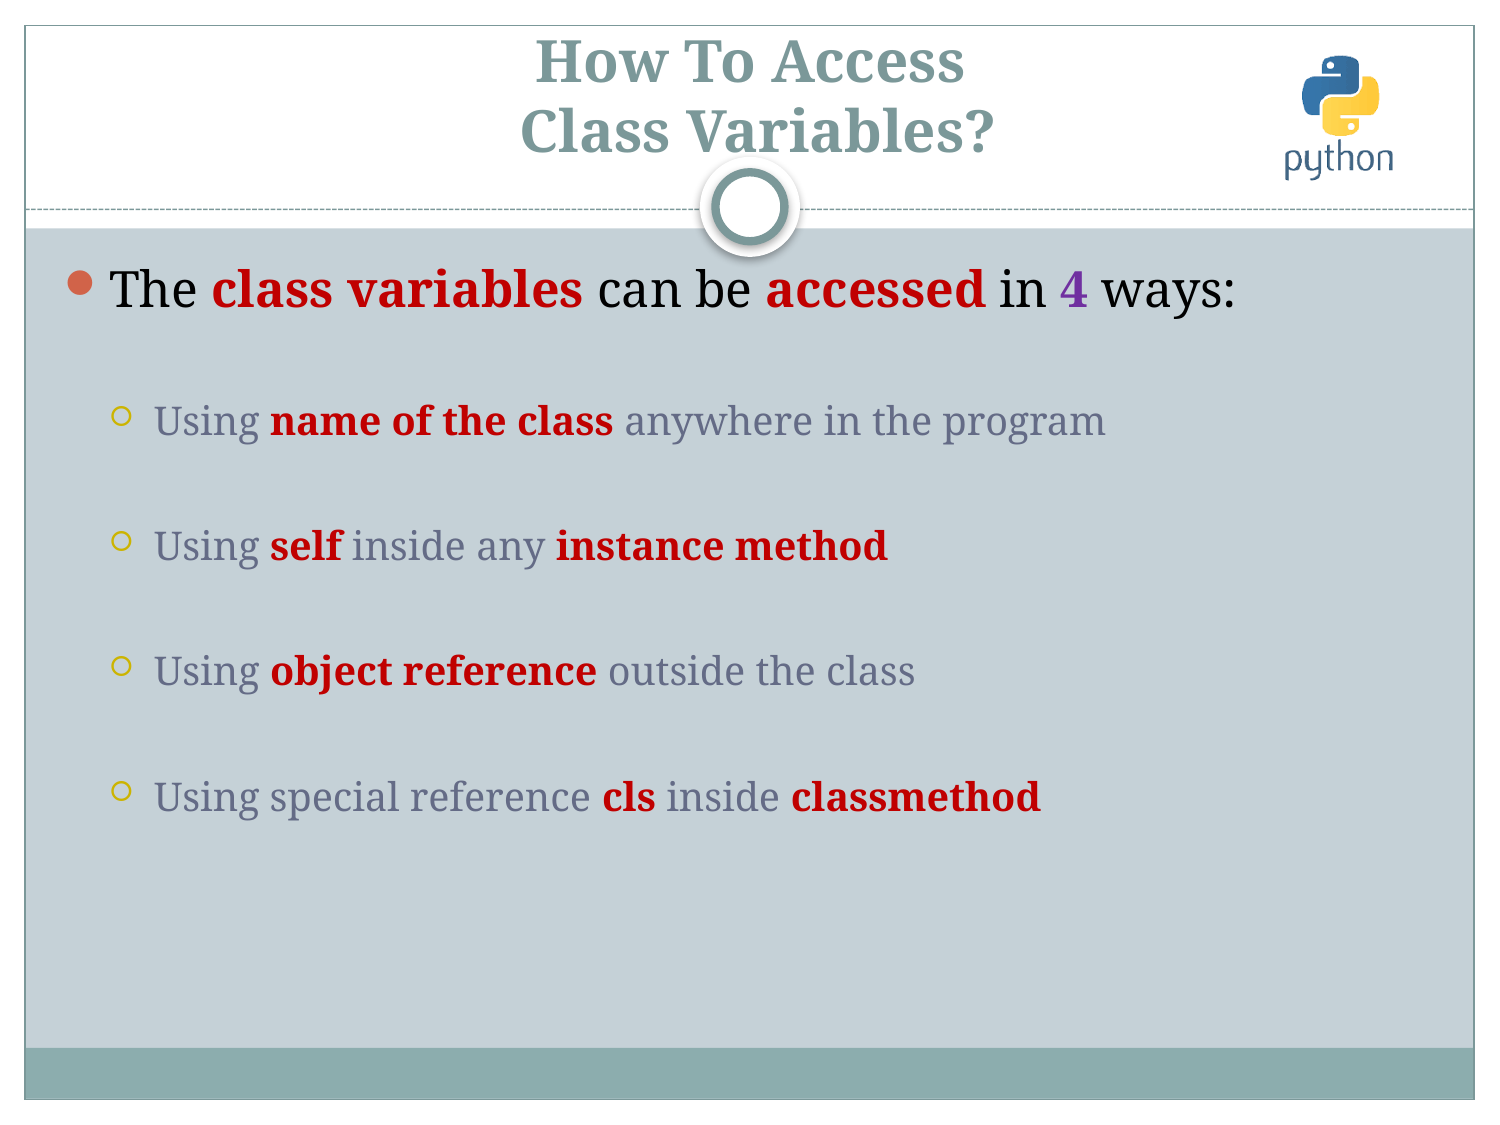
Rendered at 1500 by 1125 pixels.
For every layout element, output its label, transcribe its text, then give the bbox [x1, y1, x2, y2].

title How To Access Class Variables? [58, 46, 1459, 172]
picture [1206, 53, 1471, 186]
list The class variables can be accessed in 4 ways: Using name of the class anywhere in the program Using self inside any instance method Using object reference outside the class Using special reference cls inside classmethod [49, 250, 1445, 1047]
